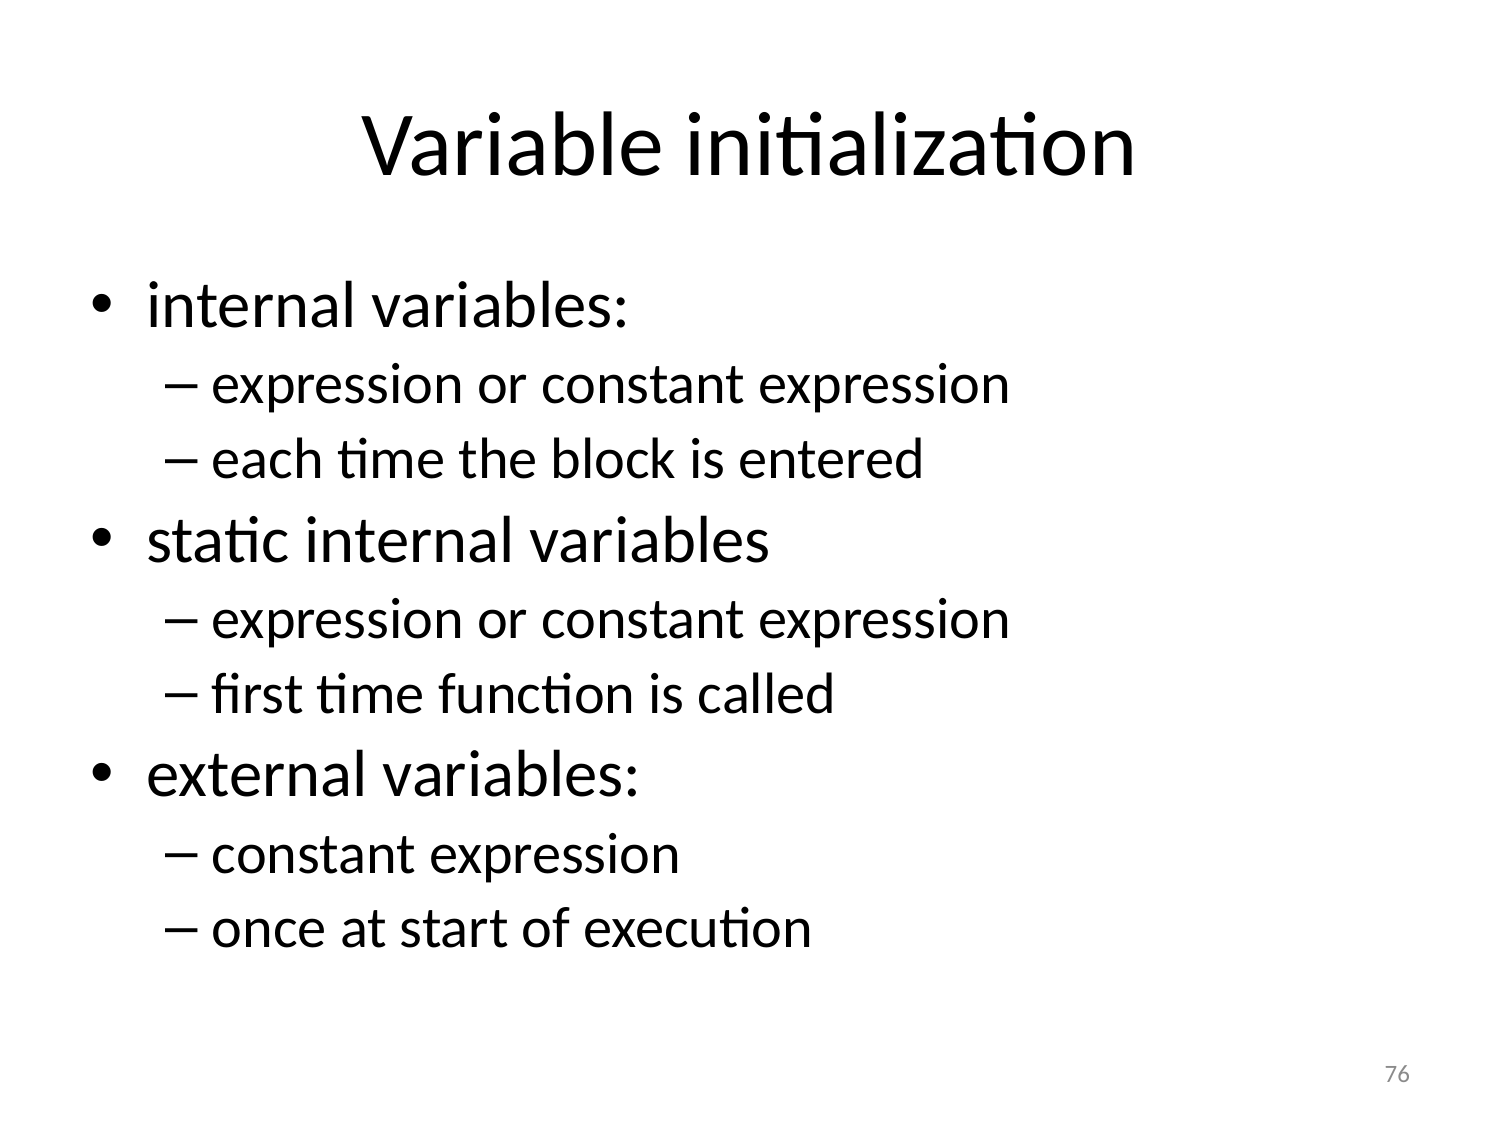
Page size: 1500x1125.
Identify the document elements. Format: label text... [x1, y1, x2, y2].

title Variable initialization [75, 45, 1425, 233]
slide_number 76 [1074, 1042, 1425, 1103]
list internal variables: expression or constant expression each time the block is entered static internal variables expression or constant expression first time function is called external variables: constant expression once at start of execution [75, 262, 1425, 1005]
